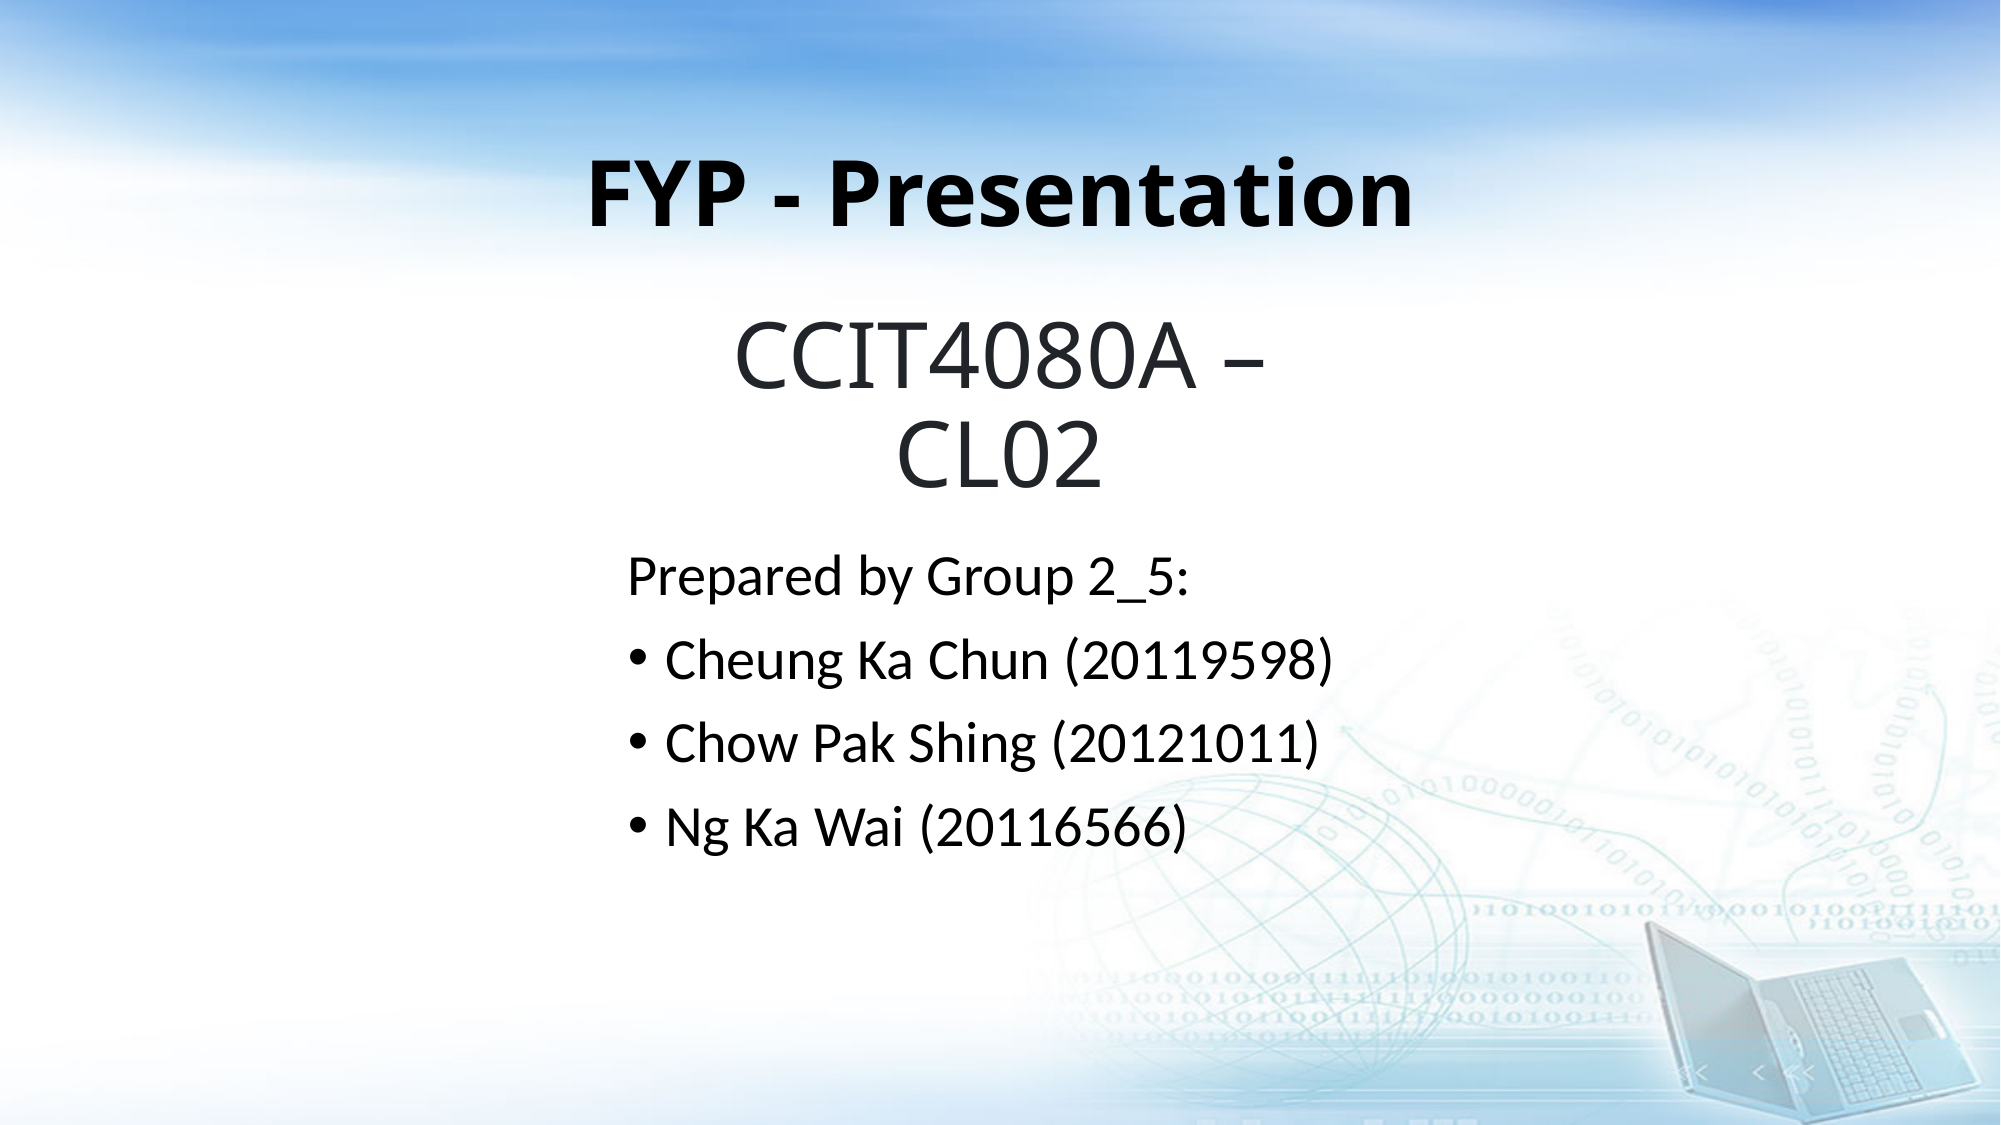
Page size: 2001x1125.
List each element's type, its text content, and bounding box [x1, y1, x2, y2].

list Prepared by Group 2_5: Cheung Ka Chun (20119598) Chow Pak Shing (20121011) Ng Ka Wai (20116566) [612, 537, 1387, 889]
text_box CCIT4080A – CL02 [612, 346, 1387, 470]
picture [0, 0, 2001, 1125]
title FYP - Presentation [138, 88, 1864, 306]
